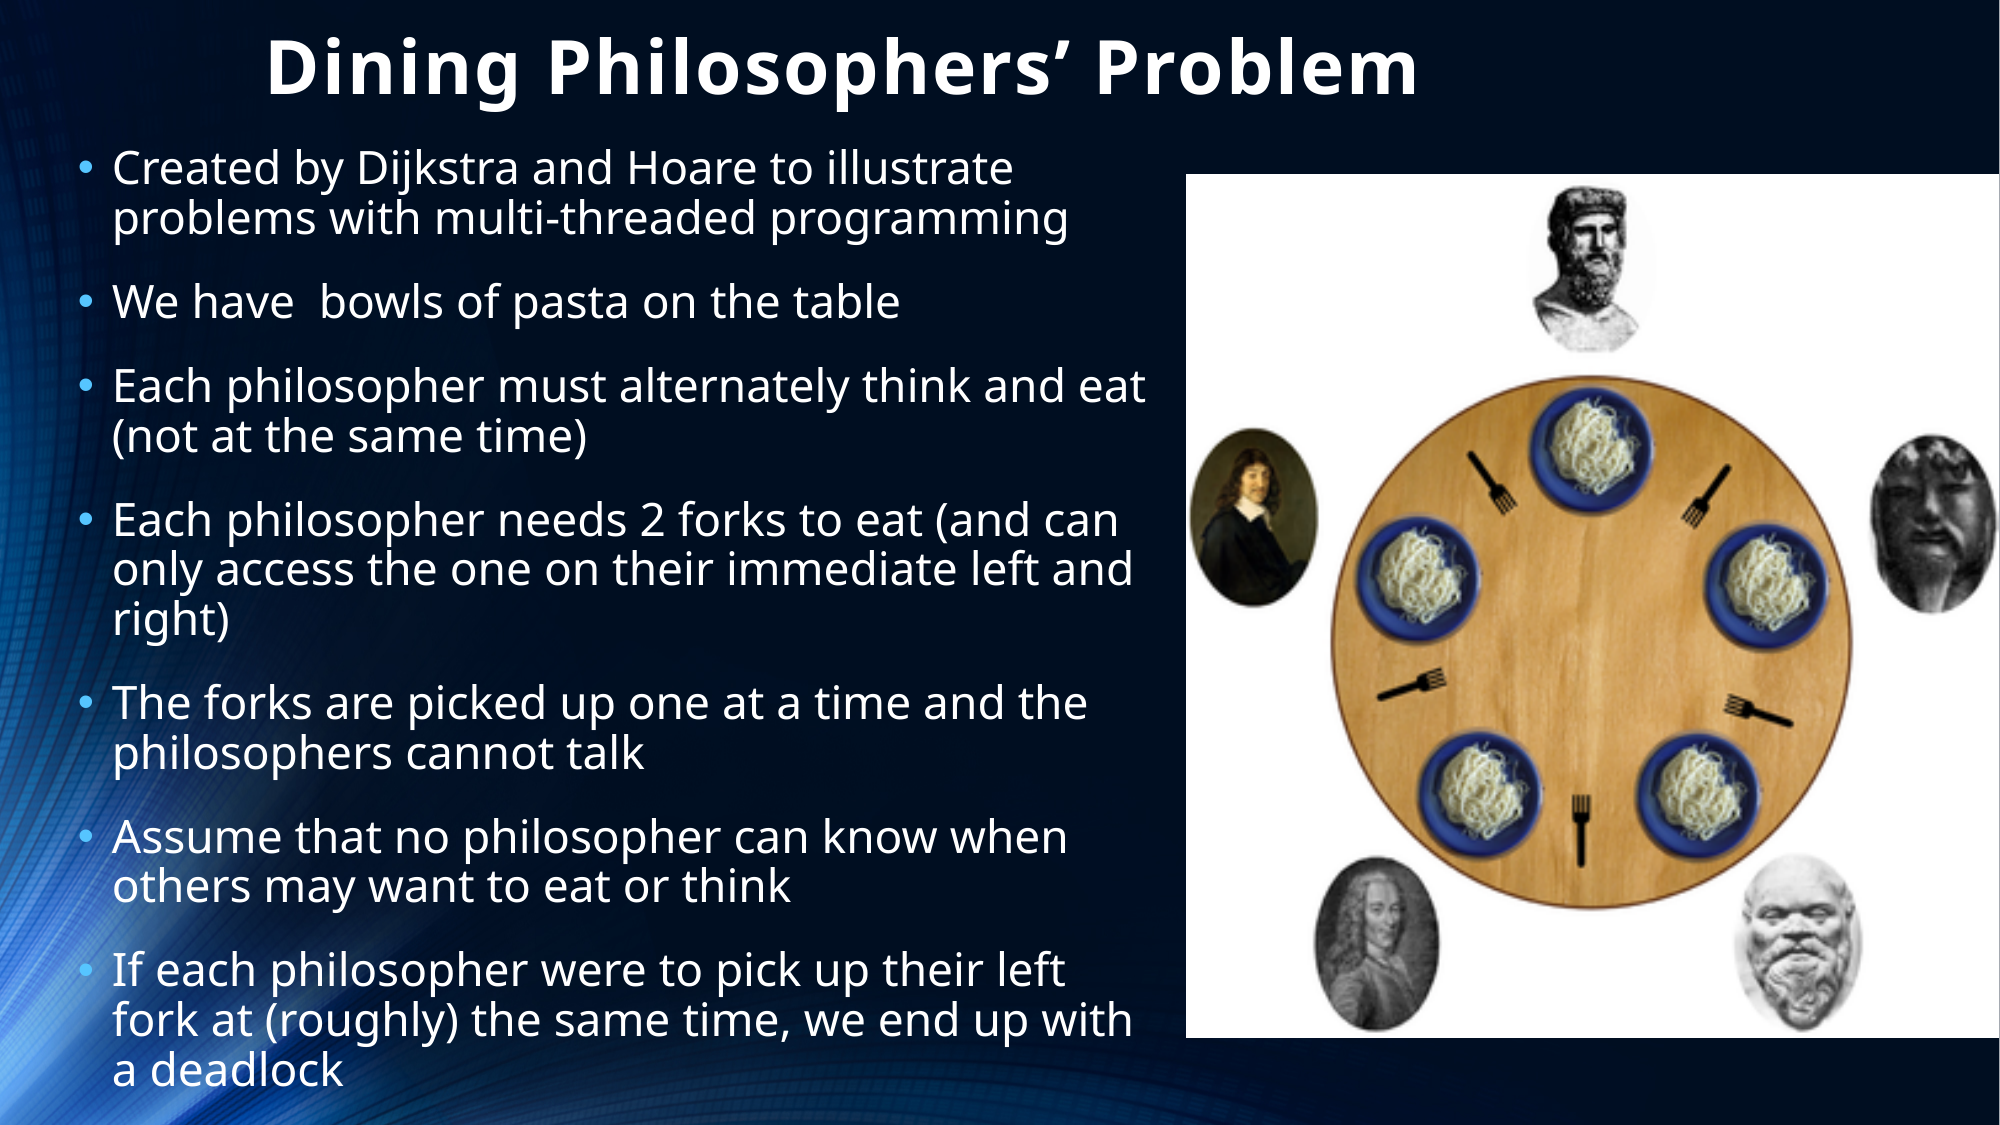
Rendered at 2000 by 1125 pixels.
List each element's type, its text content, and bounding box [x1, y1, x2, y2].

picture [0, 0, 2000, 1125]
list Created by Dijkstra and Hoare to illustrate problems with multi-threaded programming We have bowls of pasta on the table Each philosopher must alternately think and eat (not at the same time) Each philosopher needs 2 forks to eat (and can only access the one on their immediate left and right) The forks are picked up one at a time and the philosophers cannot talk Assume that no philosopher can know when others may want to eat or think If each philosopher were to pick up their left fork at (roughly) the same time, we end up with a deadlock [63, 137, 1163, 1107]
title Dining Philosophers’ Problem [249, 18, 1750, 119]
